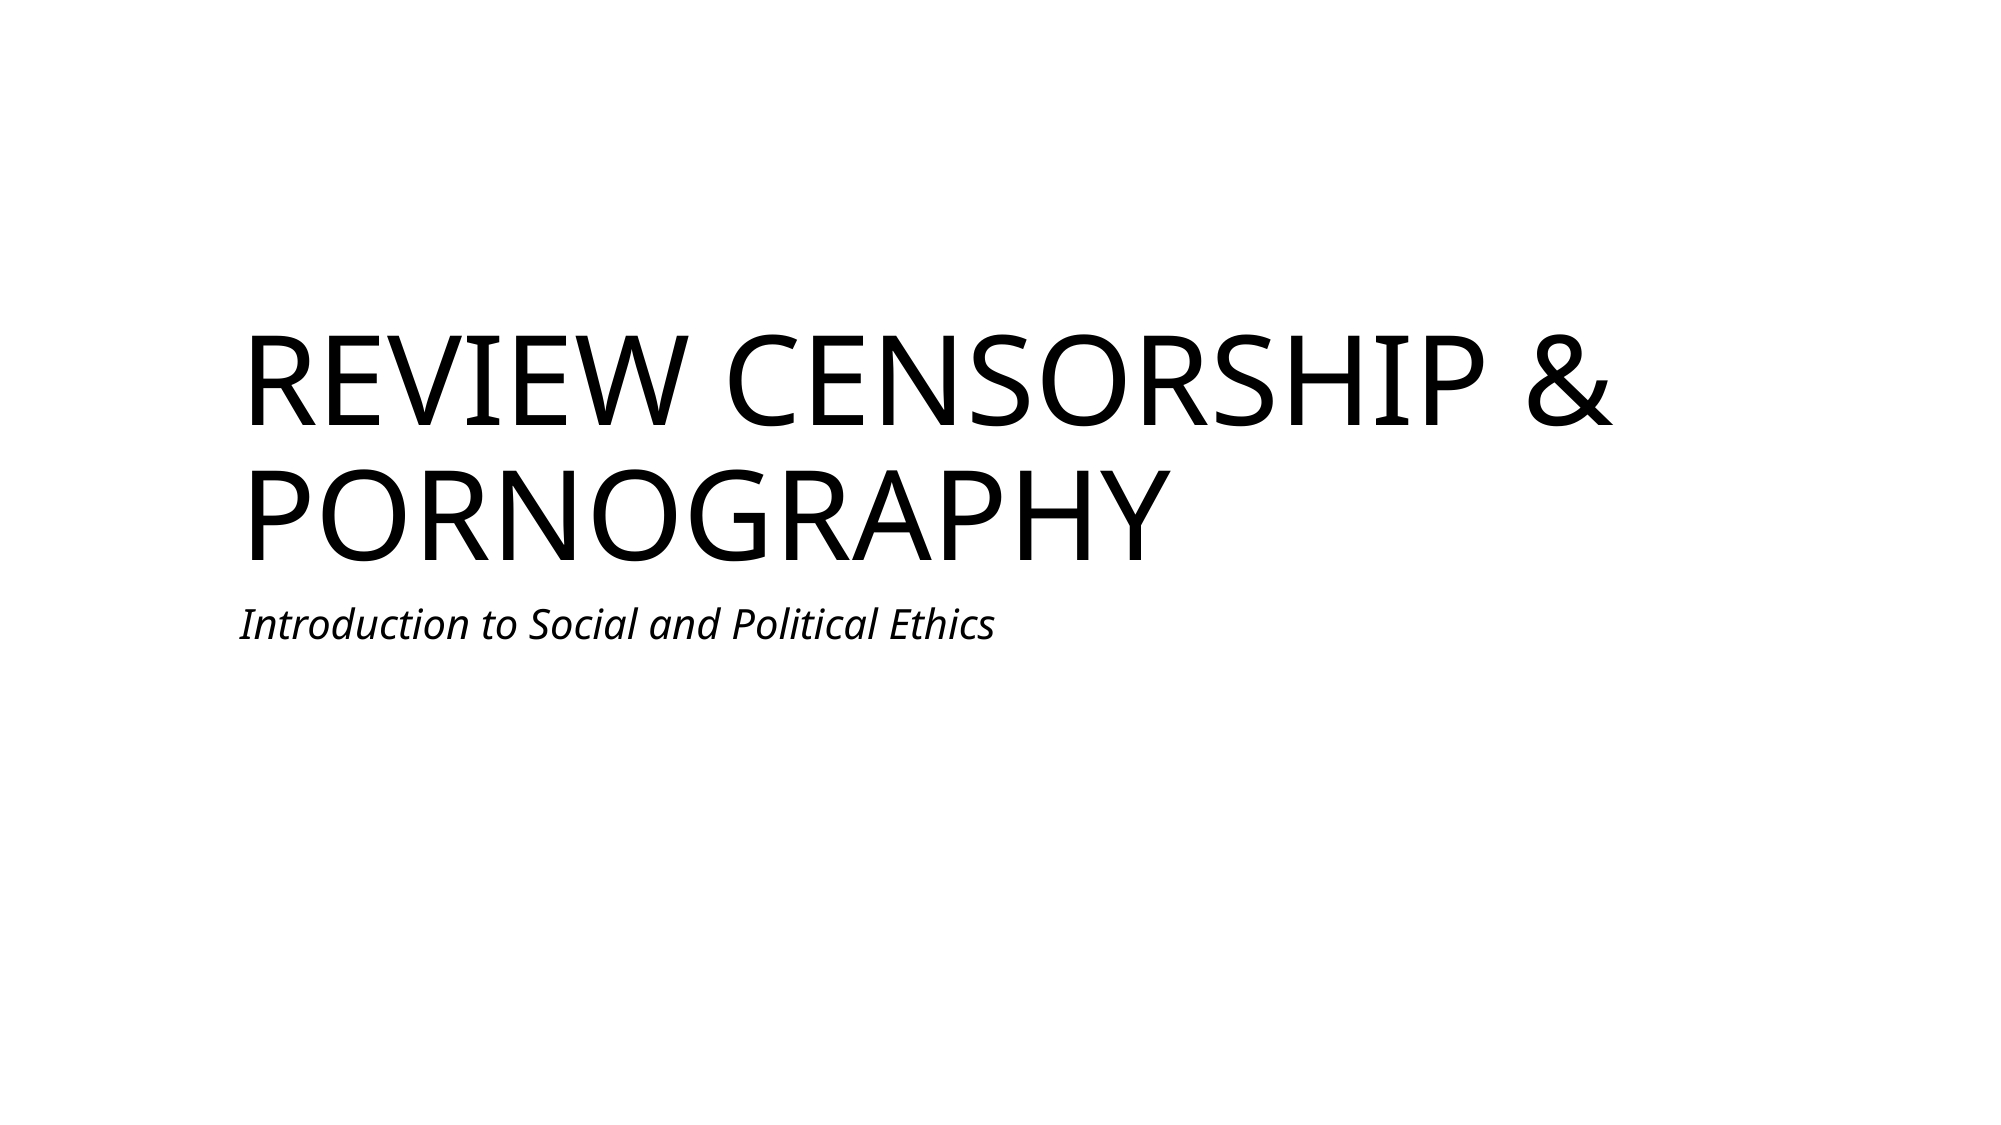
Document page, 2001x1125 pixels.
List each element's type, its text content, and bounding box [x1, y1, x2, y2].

title Review censorship & Pornography [225, 295, 1775, 595]
subtitle Introduction to Social and Political Ethics [225, 595, 1775, 709]
